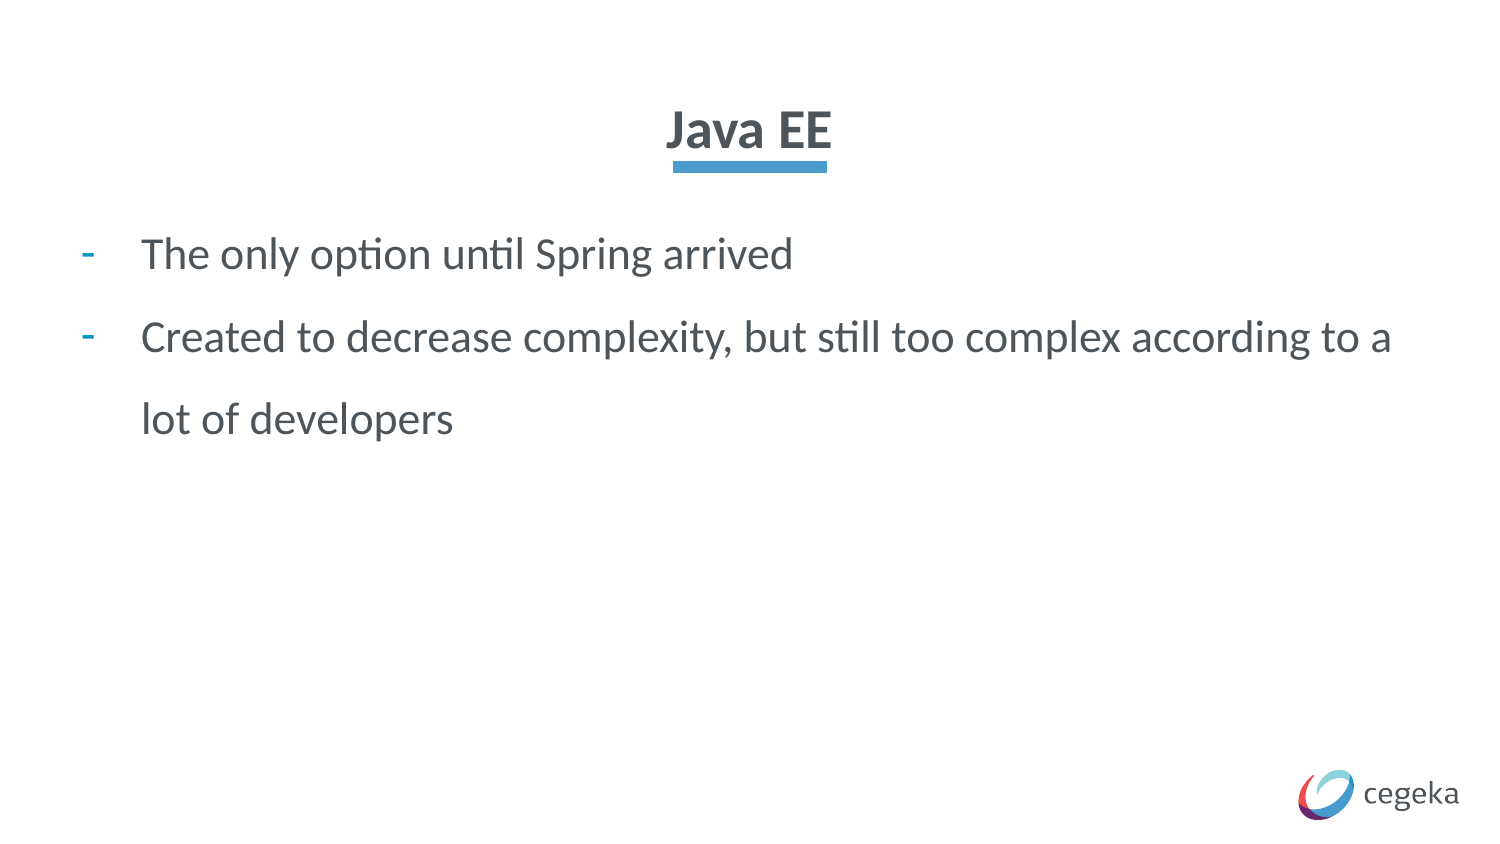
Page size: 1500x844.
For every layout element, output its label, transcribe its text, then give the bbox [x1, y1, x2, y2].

list The only option until Spring arrived Created to decrease complexity, but still too complex according to a lot of developers [51, 189, 1449, 750]
title Java EE [51, 72, 1449, 167]
picture [1293, 765, 1477, 829]
